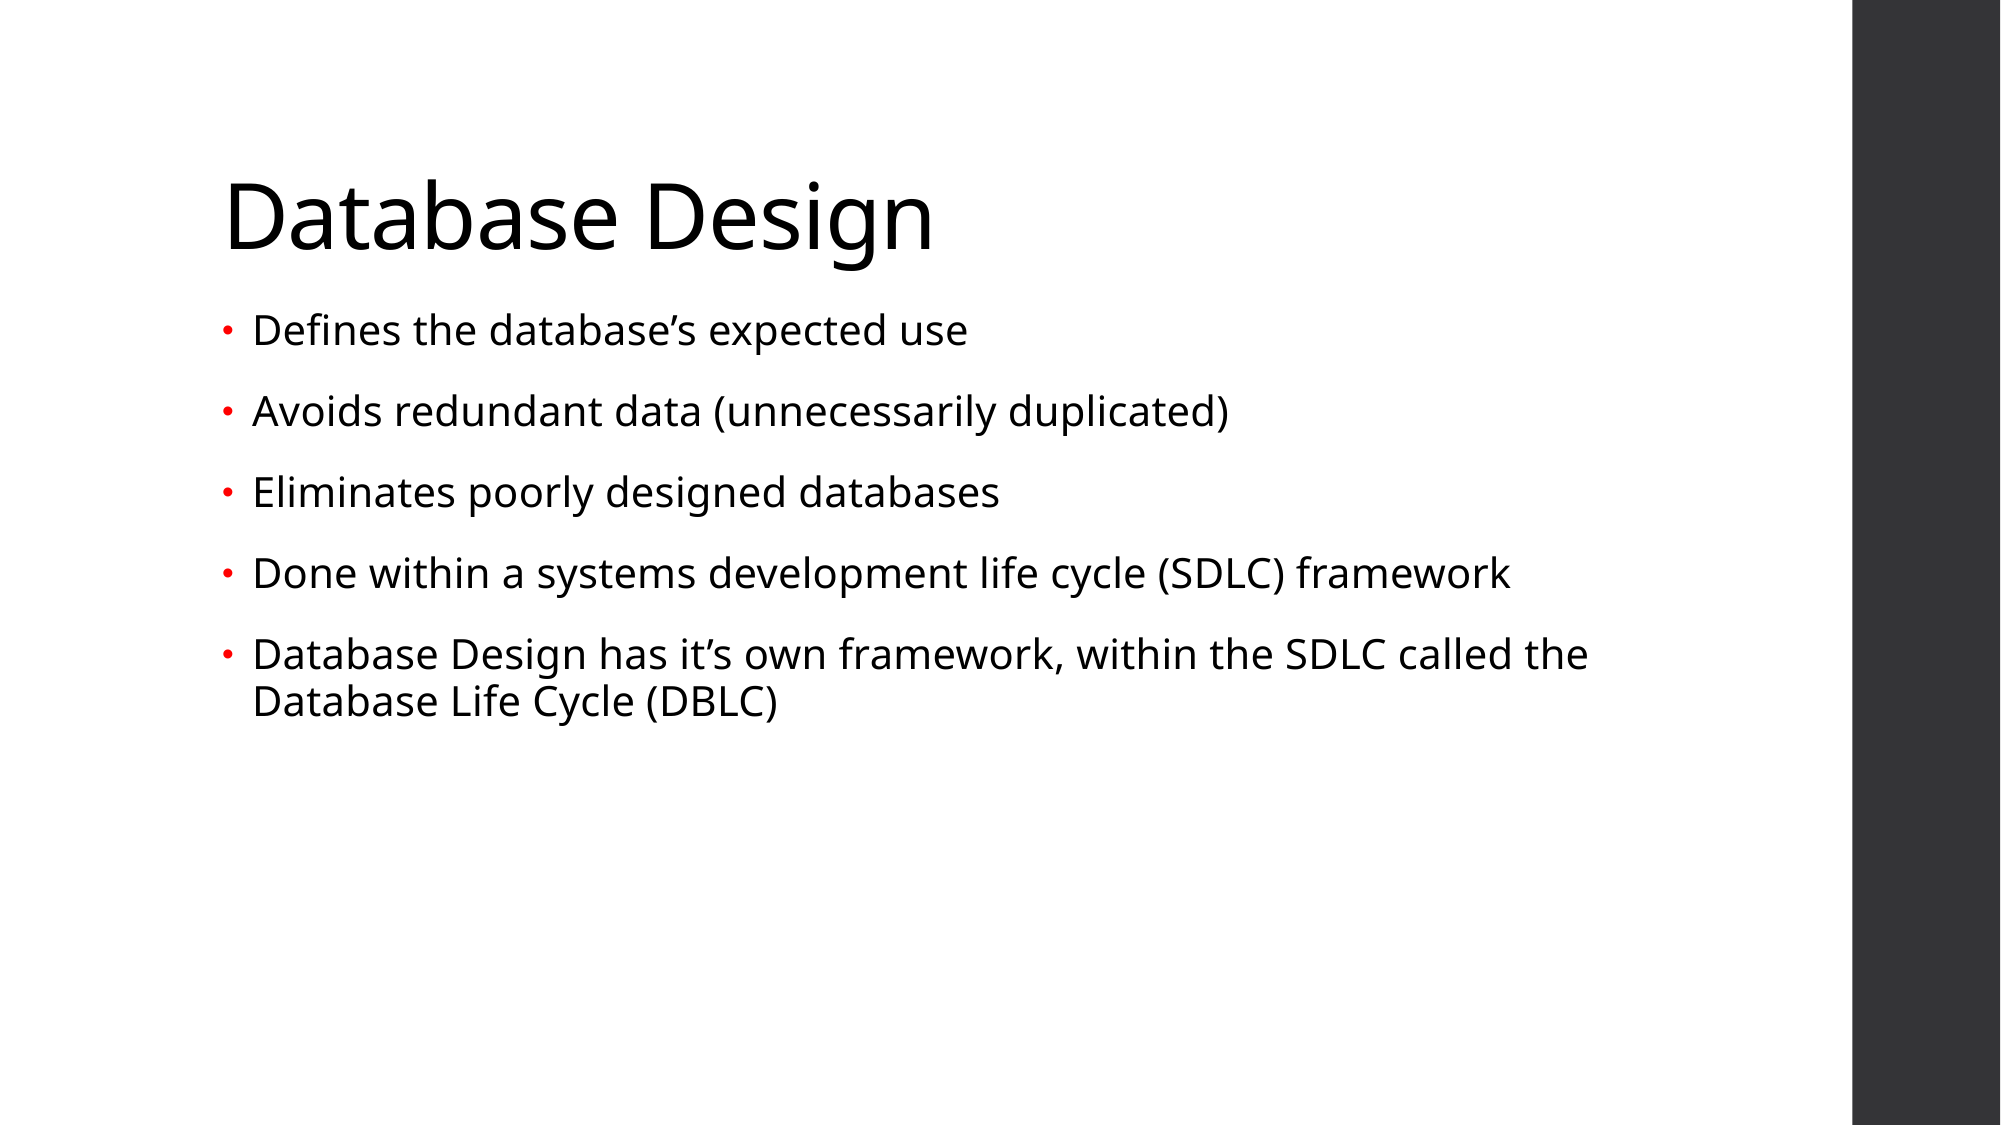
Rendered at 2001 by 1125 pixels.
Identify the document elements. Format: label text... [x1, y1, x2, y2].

list Defines the database’s expected use Avoids redundant data (unnecessarily duplicated) Eliminates poorly designed databases Done within a systems development life cycle (SDLC) framework Database Design has it’s own framework, within the SDLC called the Database Life Cycle (DBLC) [206, 299, 1617, 1014]
title Database Design [206, 60, 1797, 278]
